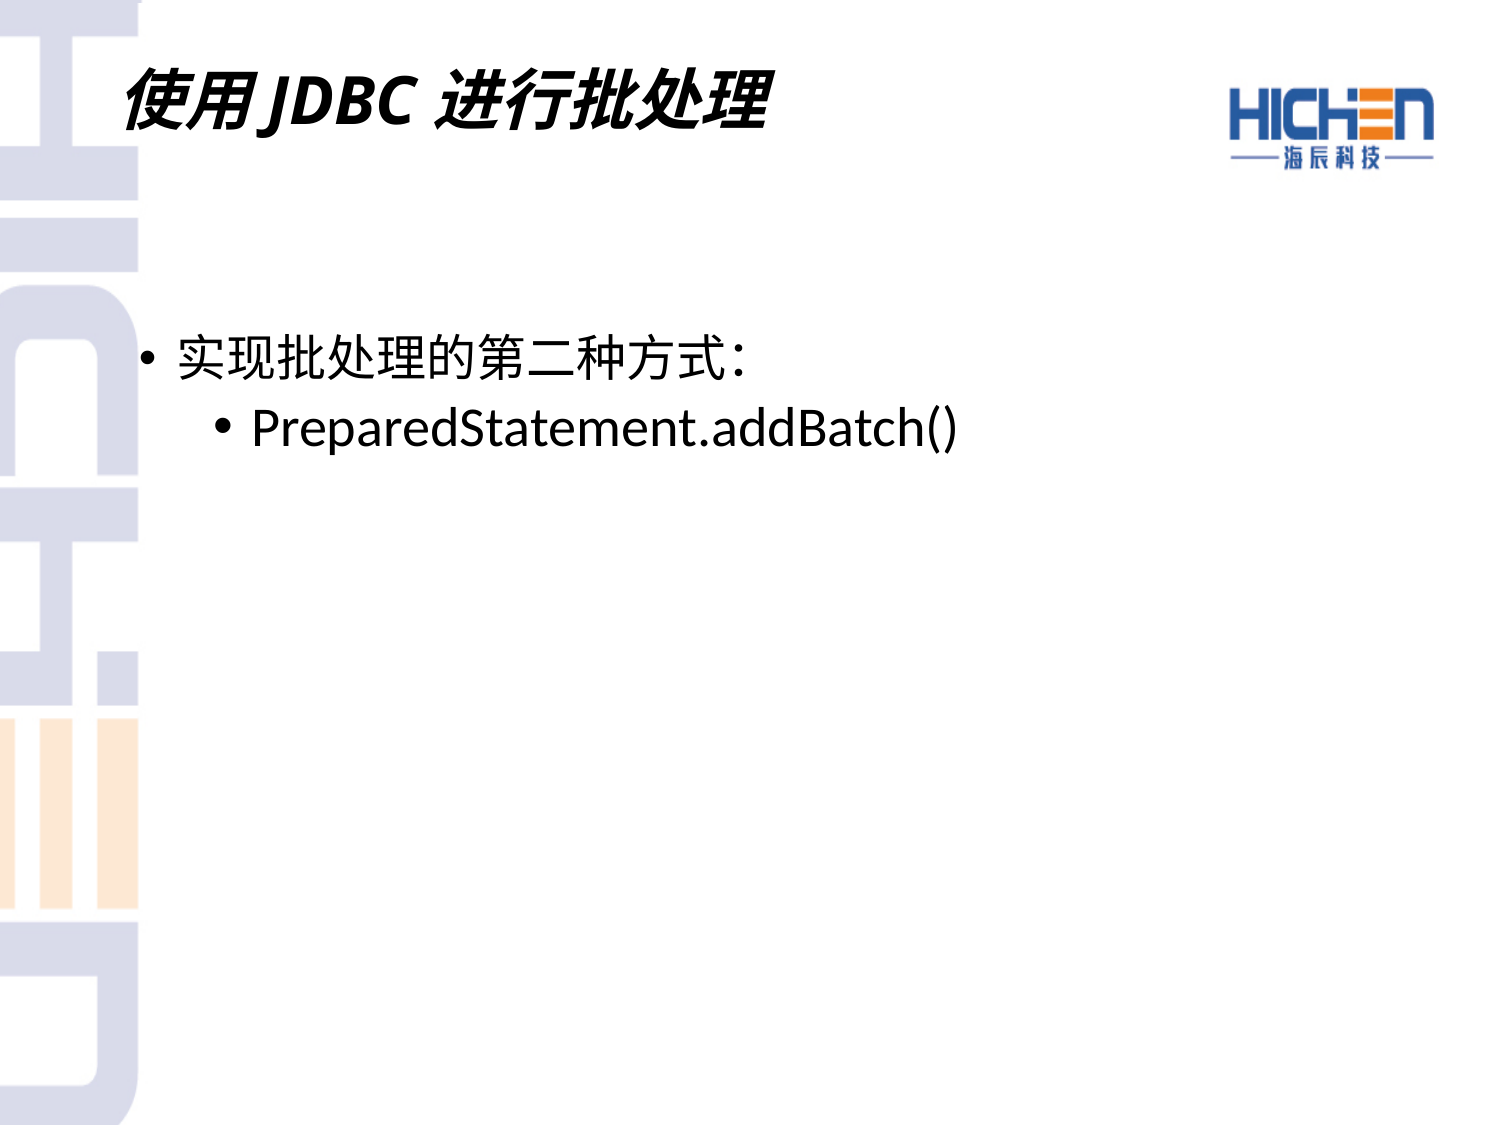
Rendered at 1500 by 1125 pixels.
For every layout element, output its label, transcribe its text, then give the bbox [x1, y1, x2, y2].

list 实现批处理的第二种方式： PreparedStatement.addBatch() [123, 326, 1387, 988]
title 使用JDBC进行批处理 [103, 59, 1397, 278]
picture [0, 0, 1500, 1125]
